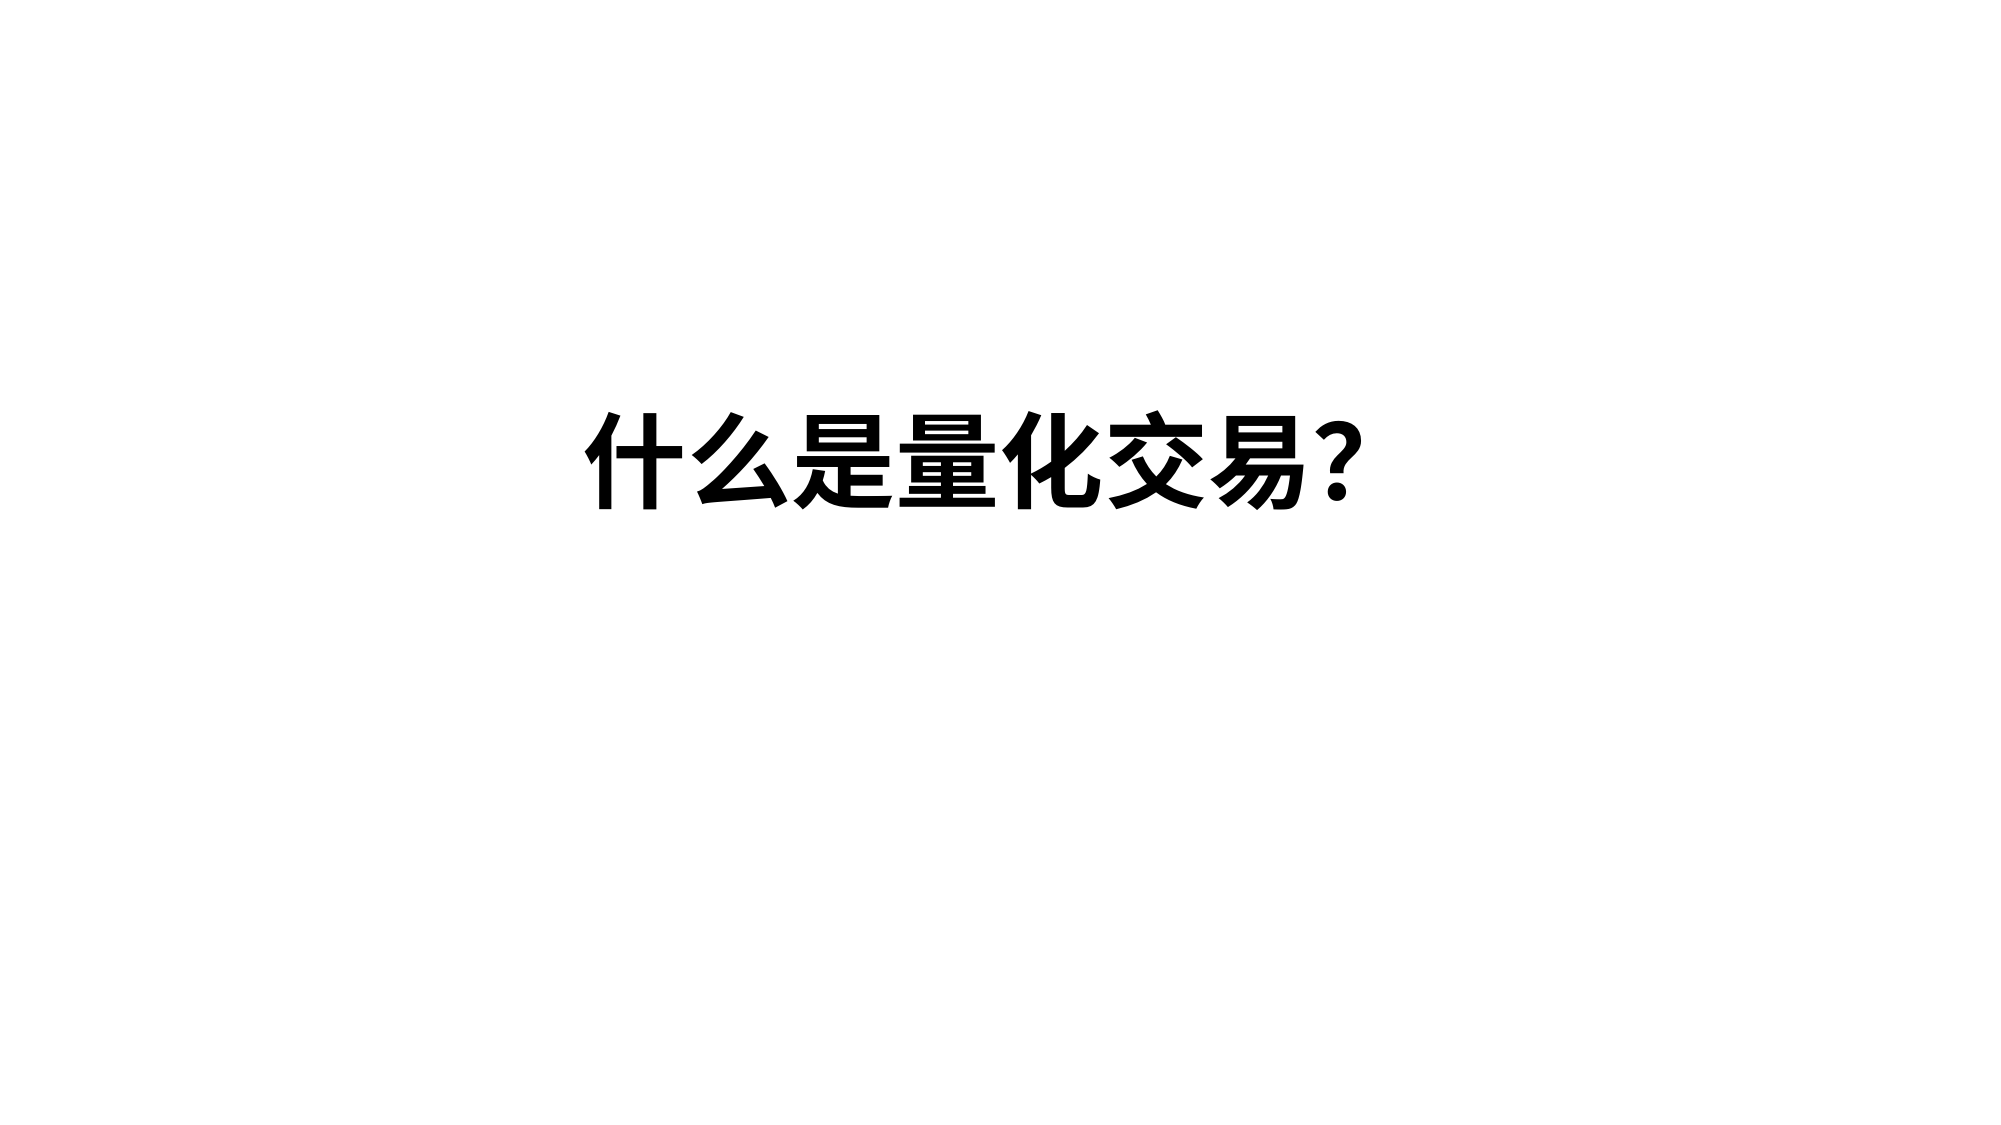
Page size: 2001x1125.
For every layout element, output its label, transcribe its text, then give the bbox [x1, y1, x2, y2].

title 什么是量化交易？ [136, 357, 1863, 576]
